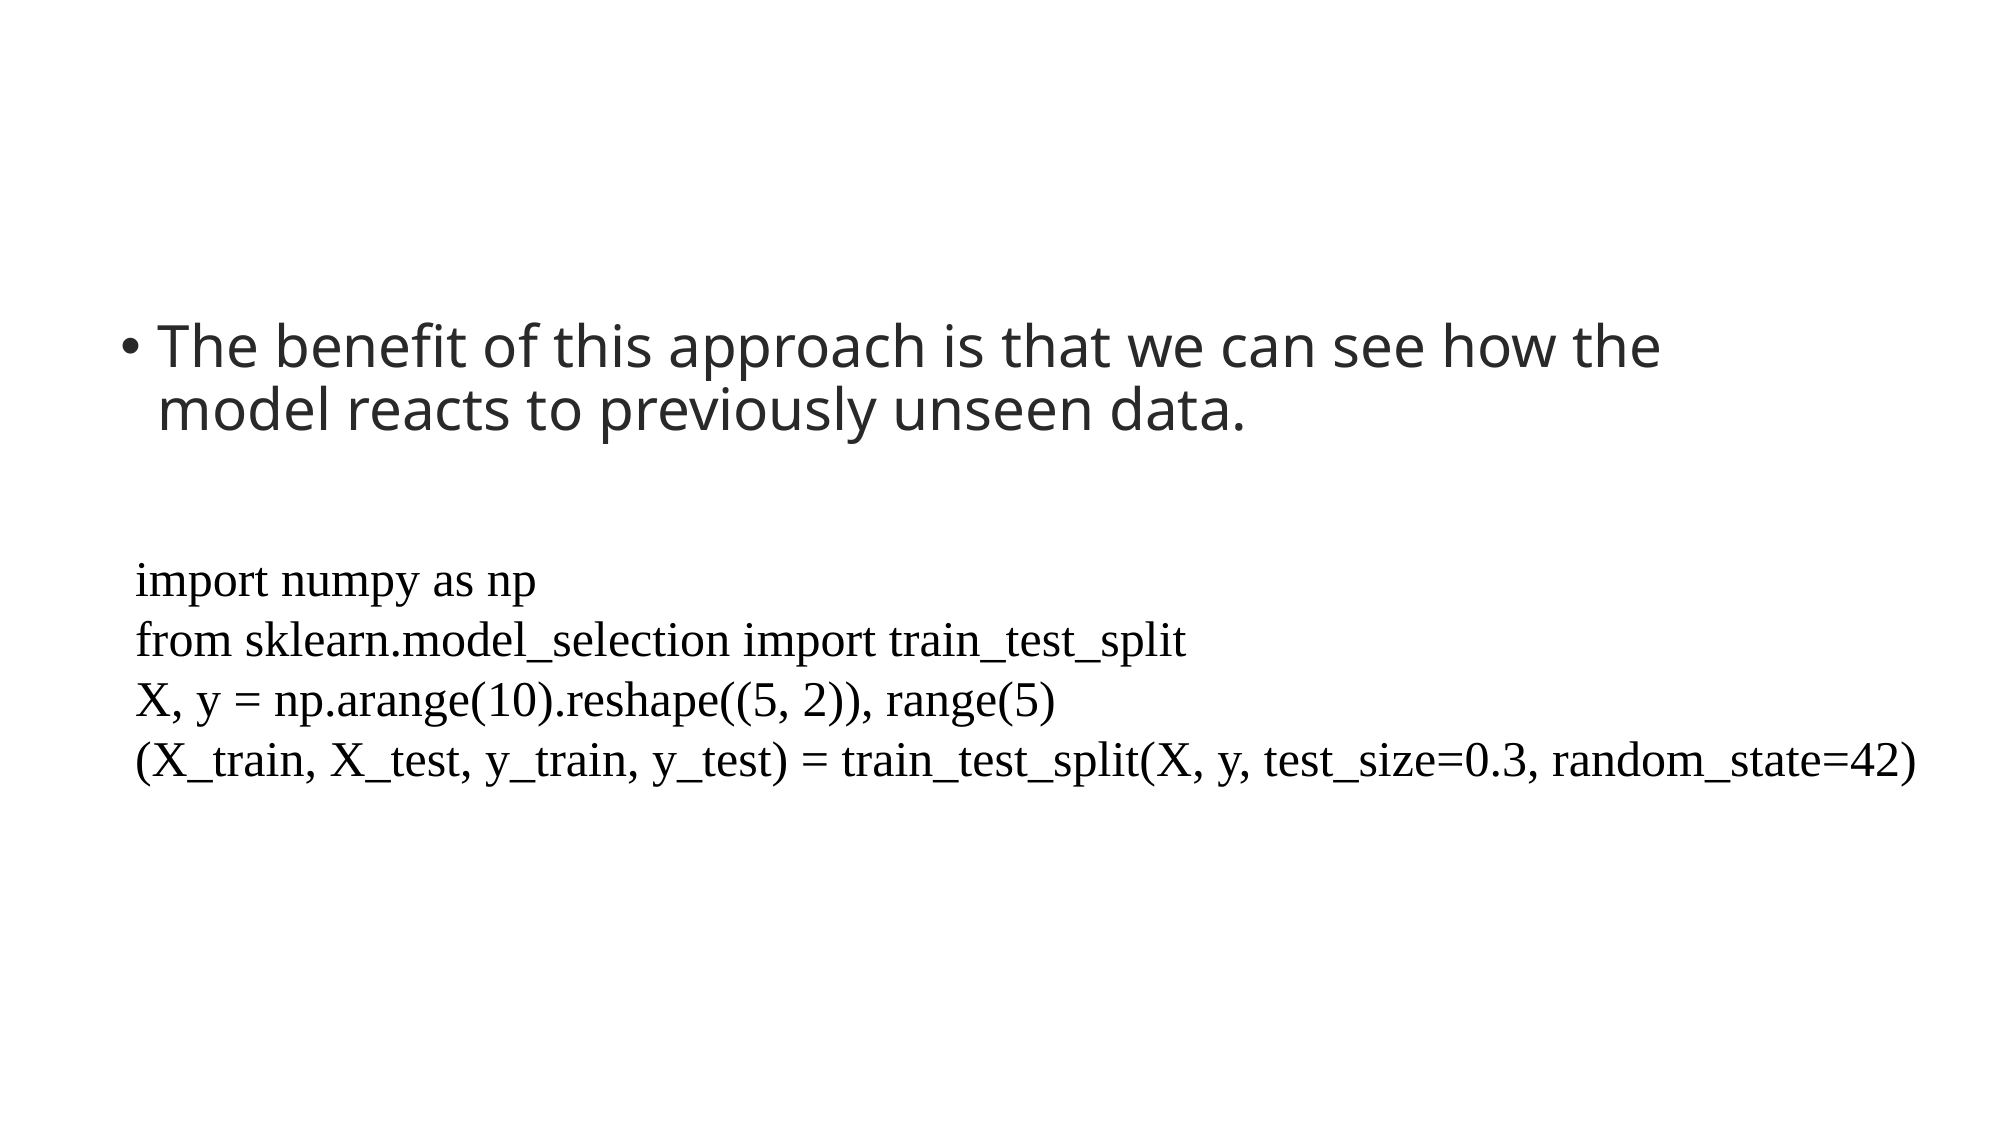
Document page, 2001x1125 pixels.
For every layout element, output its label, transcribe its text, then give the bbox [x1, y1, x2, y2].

list The benefit of this approach is that we can see how the model reacts to previously unseen data. [105, 309, 1831, 1024]
text_box import numpy as np from sklearn.model_selection import train_test_split X, y = np.arange(10).reshape((5, 2)), range(5) (X_train, X_test, y_train, y_test) = train_test_split(X, y, test_size=0.3, random_state=42) [119, 539, 1942, 794]
